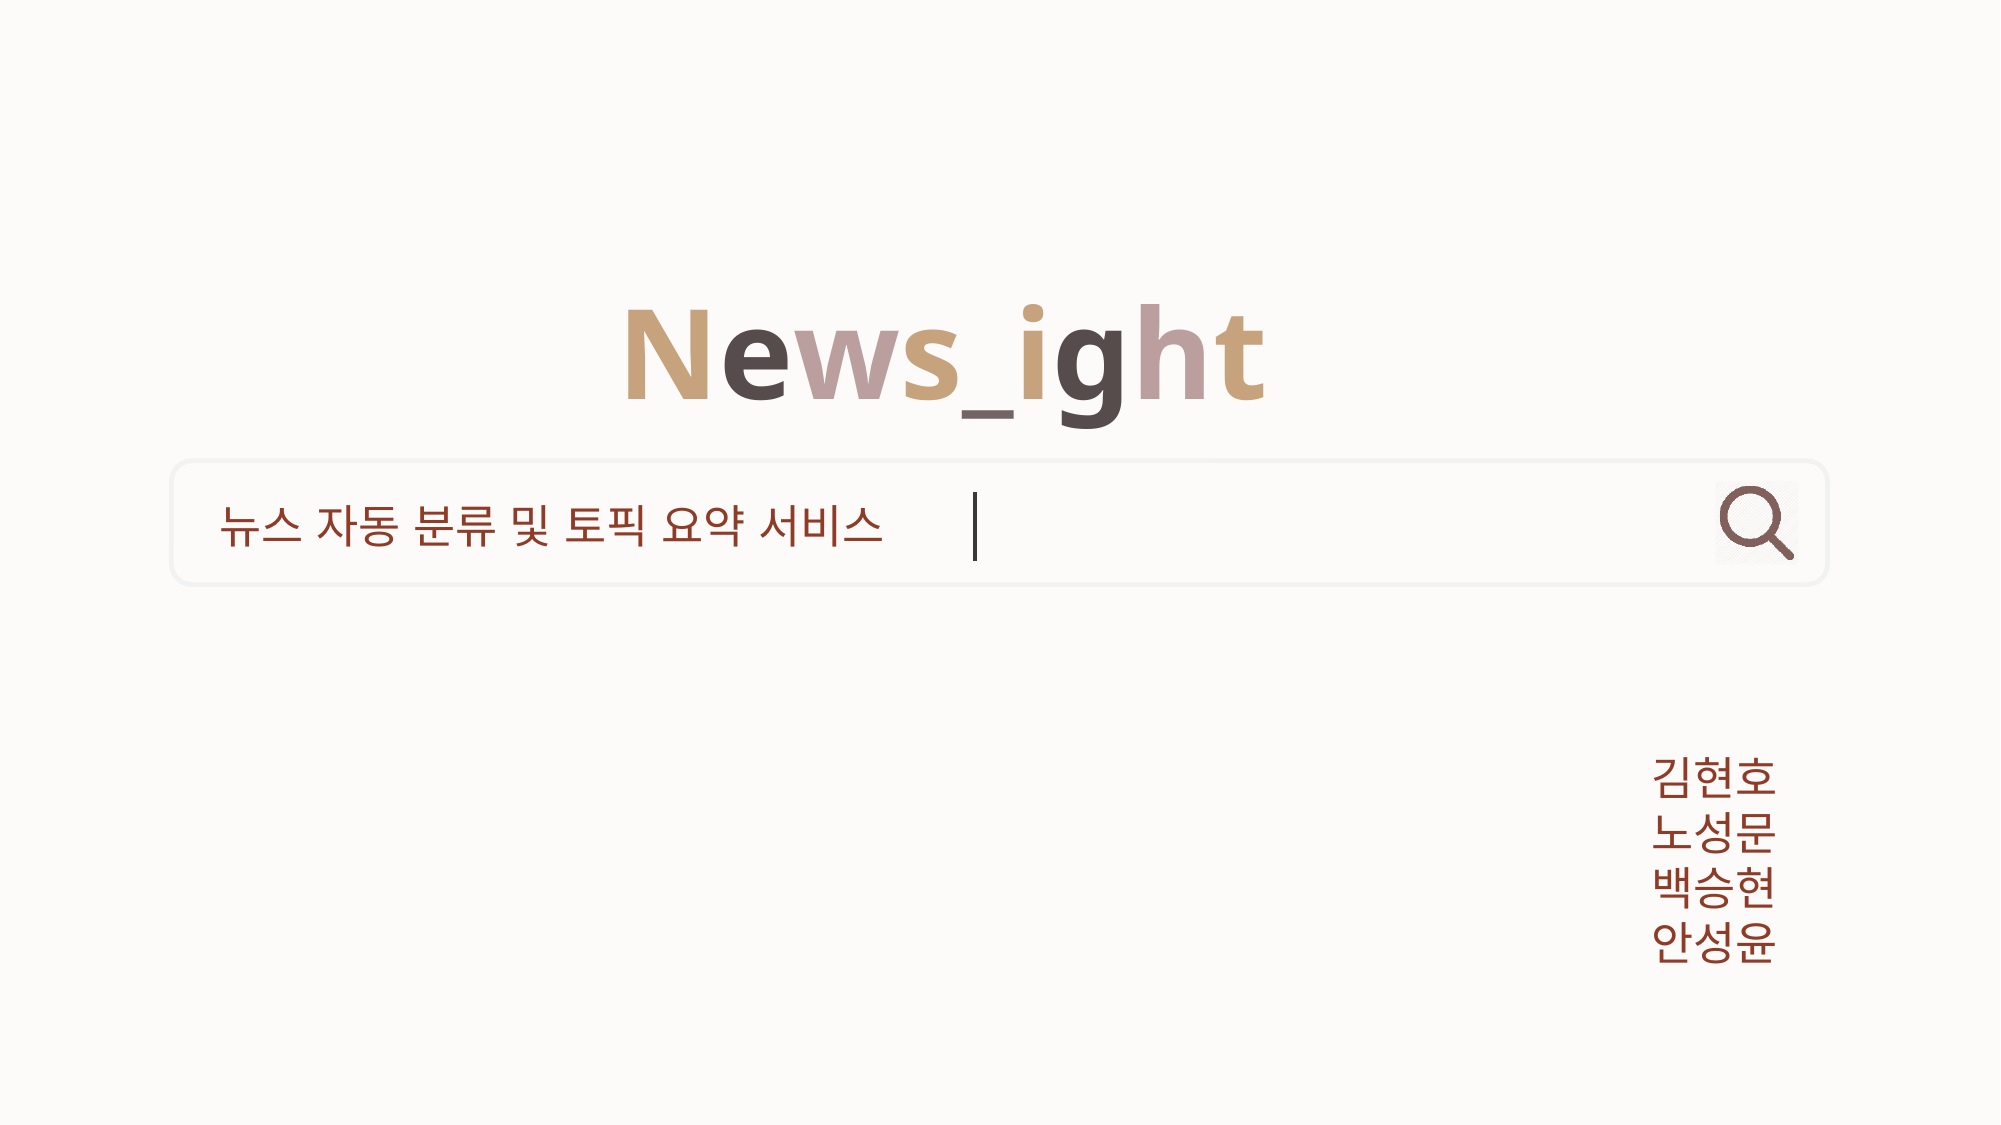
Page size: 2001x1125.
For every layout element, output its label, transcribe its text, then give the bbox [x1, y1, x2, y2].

text_box [170, 459, 1829, 586]
text_box News_ight [411, 266, 1474, 432]
text_box 뉴스 자동 분류 및 토픽 요약 서비스 [205, 490, 1714, 560]
picture [1714, 480, 1799, 565]
text_box 김현호 노성문 백승현 안성윤 [1636, 742, 1793, 977]
